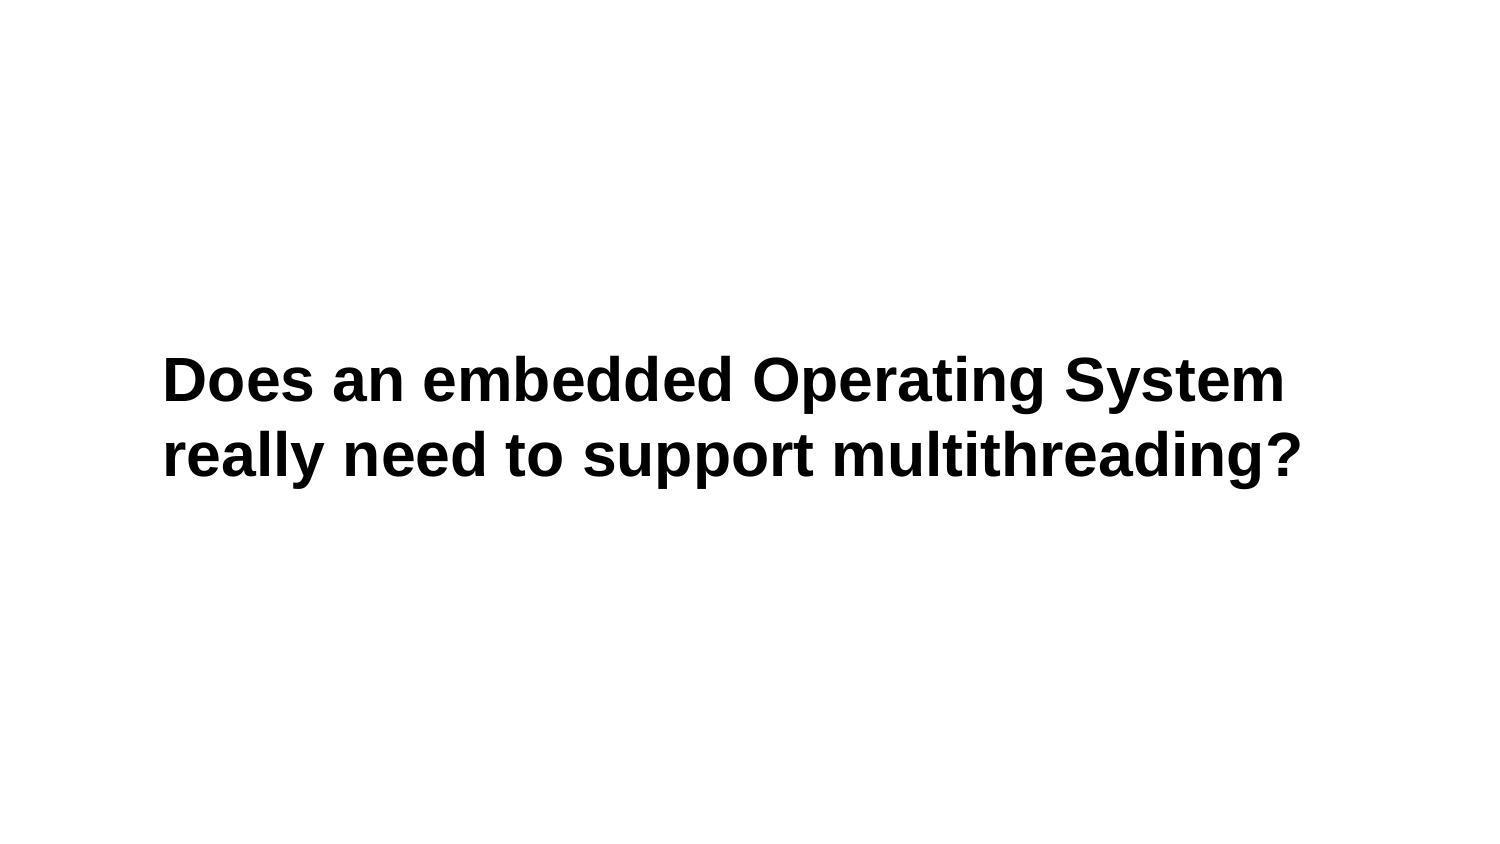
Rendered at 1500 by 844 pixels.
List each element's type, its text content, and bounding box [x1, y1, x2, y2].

text_box Does an embedded Operating System really need to support multithreading? [147, 323, 1353, 465]
